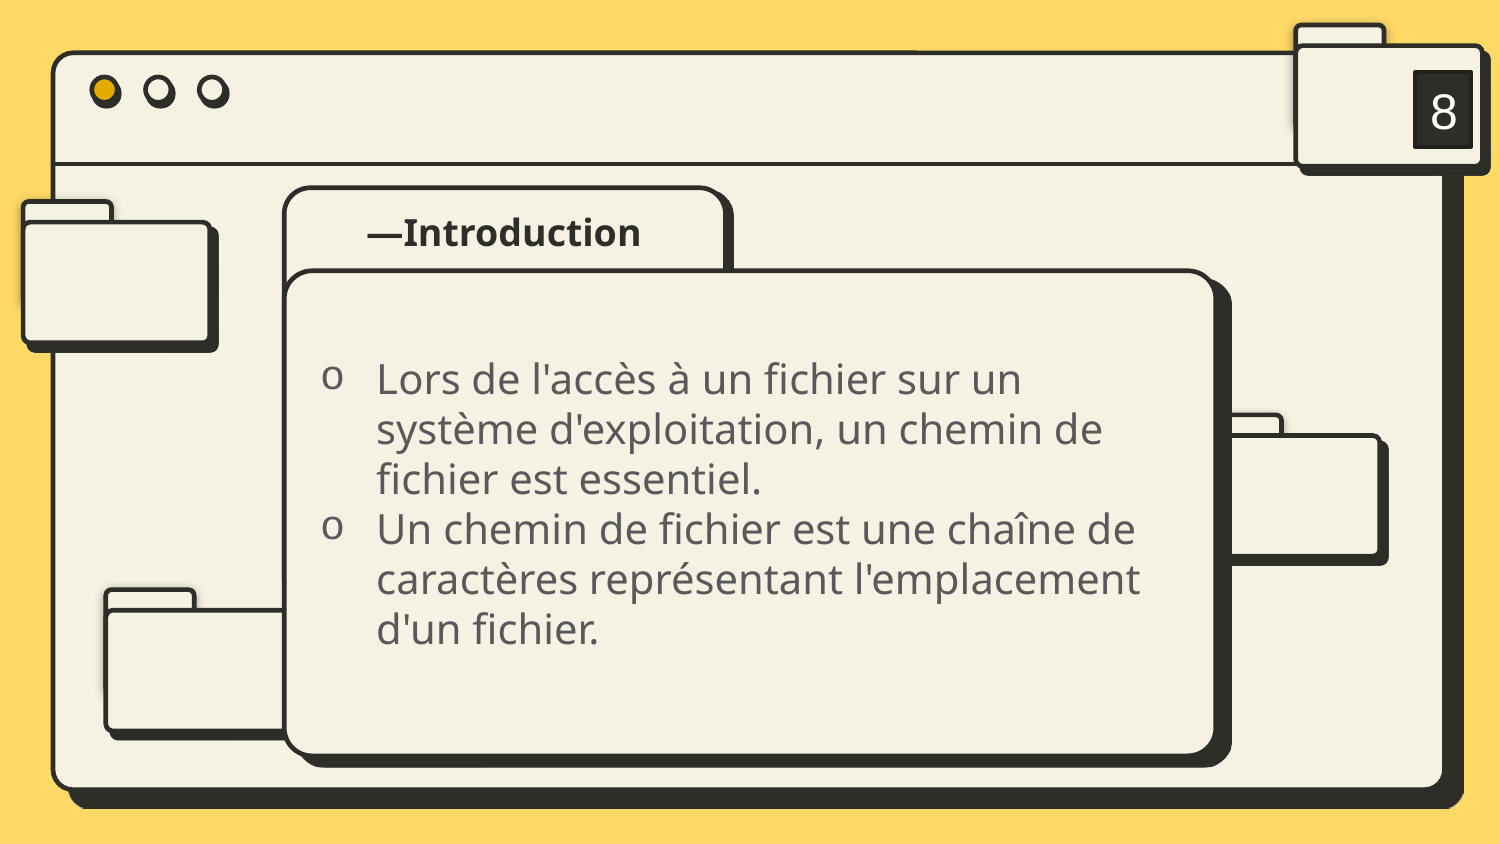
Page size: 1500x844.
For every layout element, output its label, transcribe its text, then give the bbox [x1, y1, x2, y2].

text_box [283, 187, 1217, 757]
text_box 8 [1413, 70, 1473, 149]
